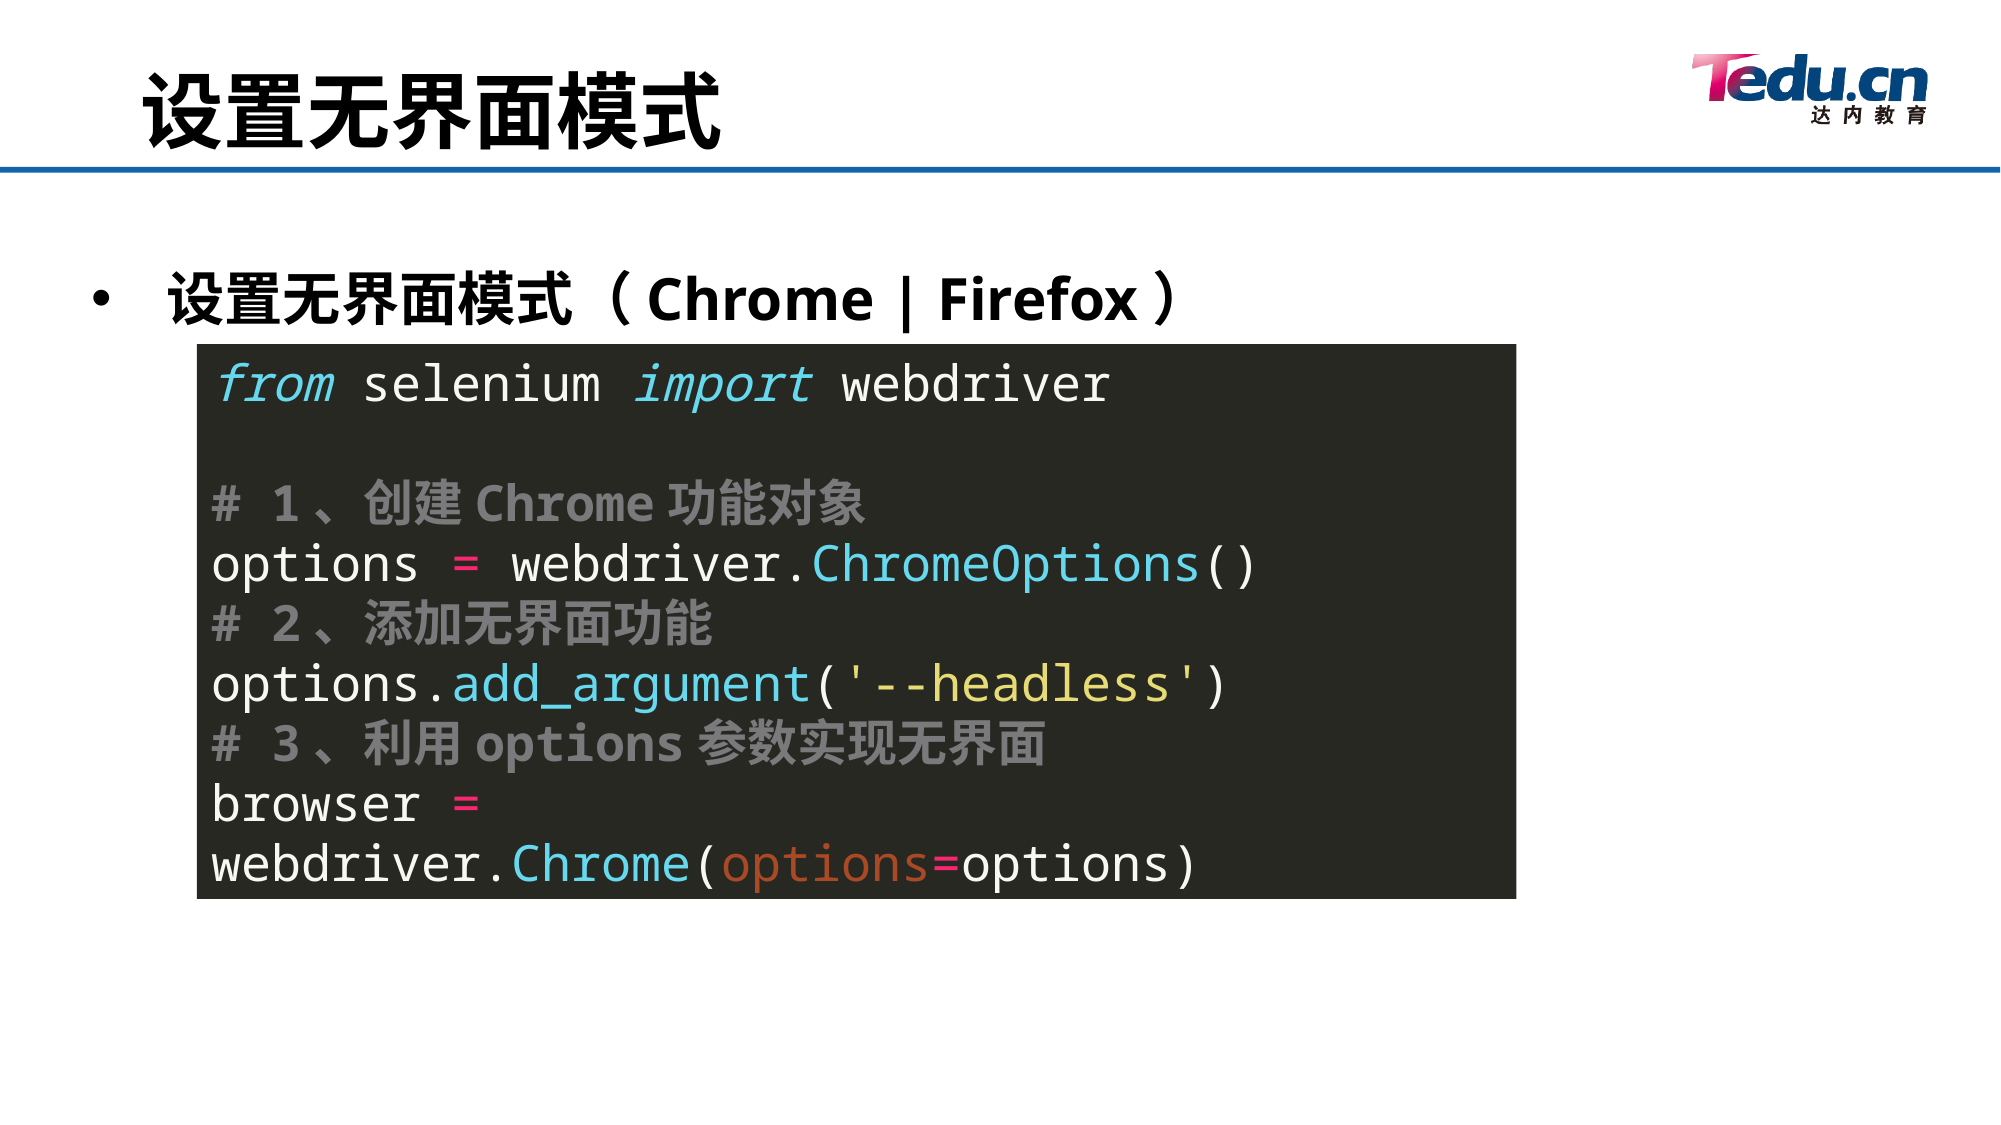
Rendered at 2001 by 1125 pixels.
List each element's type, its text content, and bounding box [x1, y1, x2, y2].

picture [1673, 7, 1945, 164]
list 设置无界面模式（Chrome | Firefox） [76, 219, 1922, 1024]
text_box from selenium import webdriver # 1、创建Chrome功能对象 options = webdriver.ChromeOptions() # 2、添加无界面功能 options.add_argument('--headless') # 3、利用options参数实现无界面 browser = webdriver.Chrome(options=options) [196, 344, 1517, 899]
list 设置无界面模式 [125, 18, 1873, 150]
